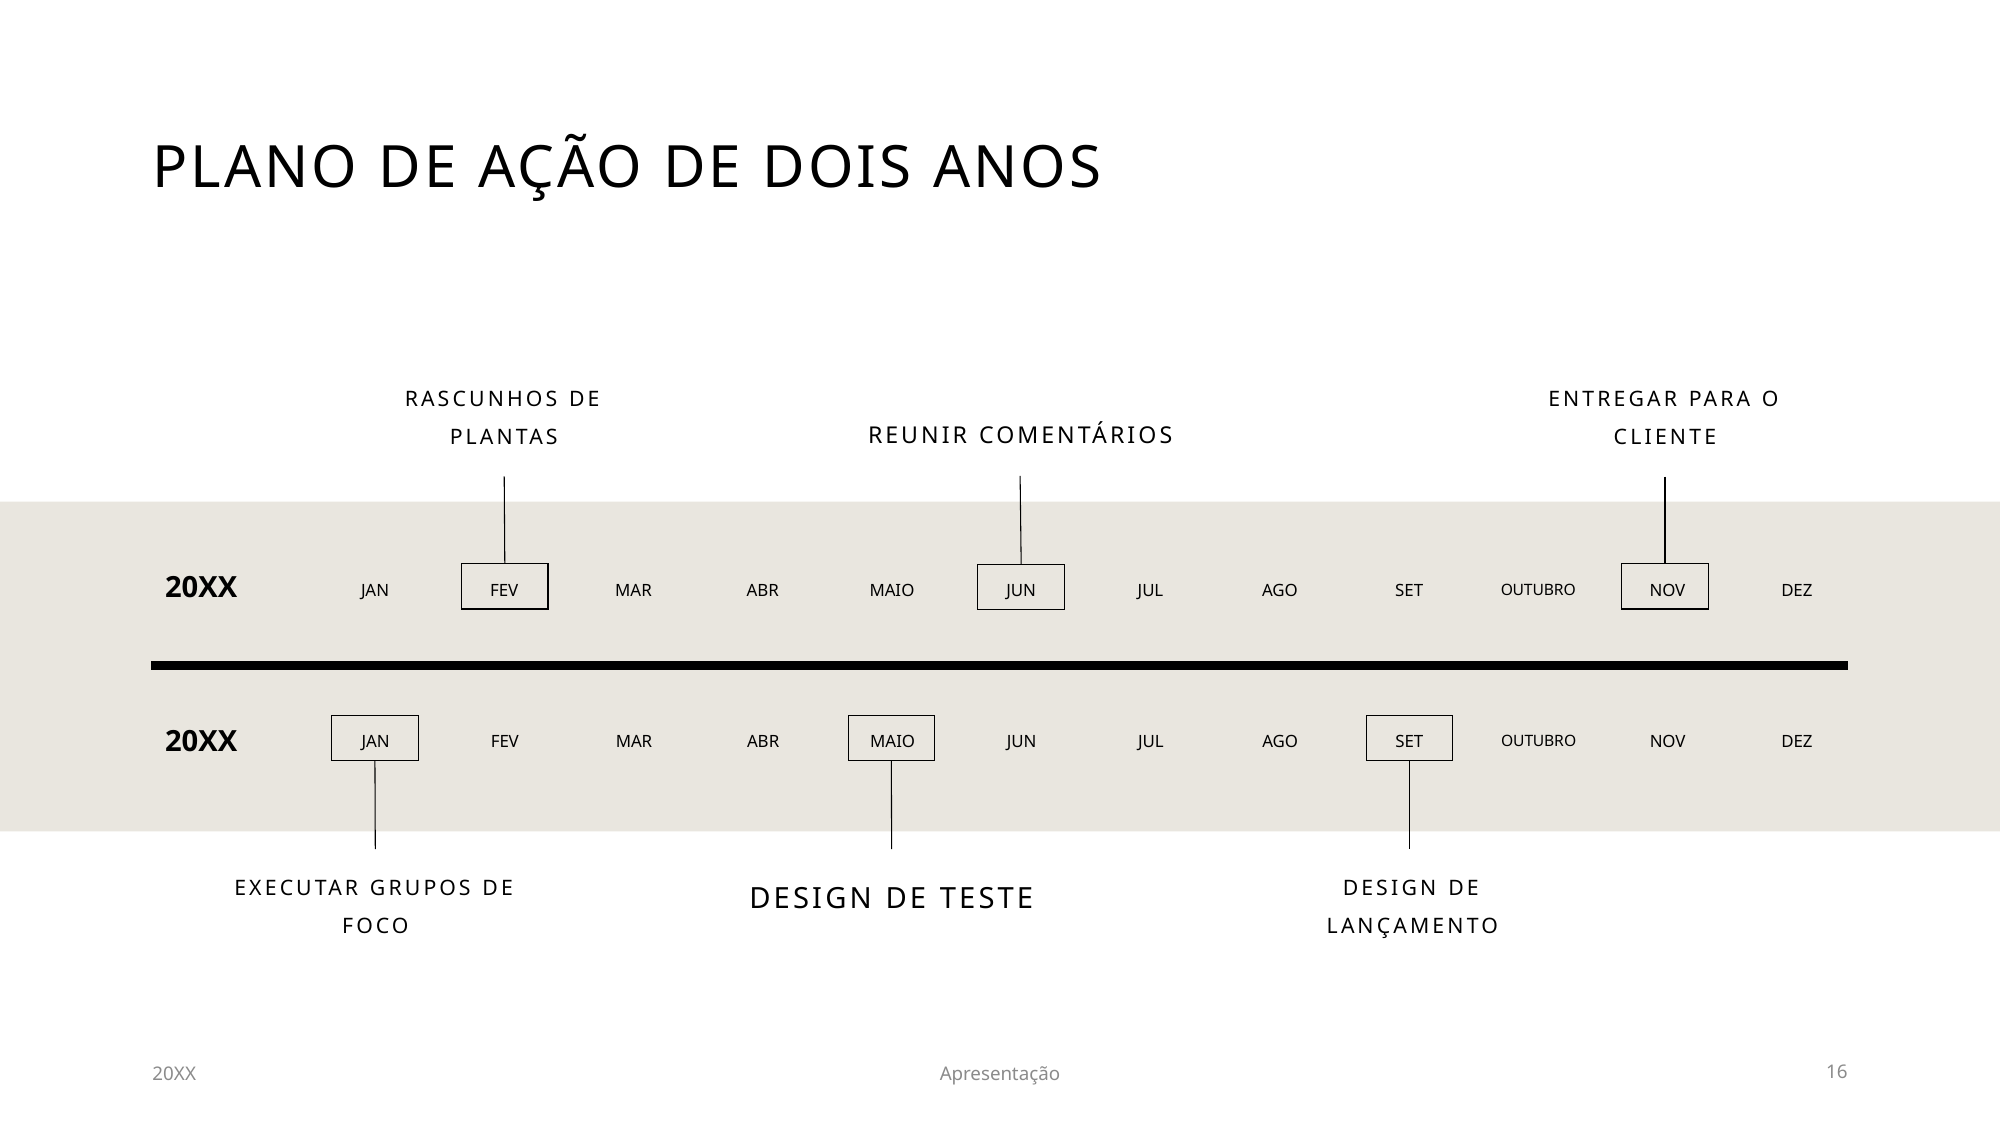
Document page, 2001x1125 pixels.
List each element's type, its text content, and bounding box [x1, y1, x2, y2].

list 20XX [150, 550, 270, 626]
text_box RASCUNHOS DE PLANTAS [335, 364, 673, 457]
slide_number 20XX [137, 1042, 588, 1103]
list JUN [969, 726, 1075, 760]
text_box ENTREGAR PARA O CLIENTE [1496, 364, 1834, 457]
list MAIO [839, 574, 945, 608]
list ABR [710, 726, 816, 760]
text_box DESIGN DE TESTE [722, 854, 1061, 947]
list SET [1454, 726, 1462, 760]
list AGO [1227, 574, 1333, 608]
text_box [977, 563, 1065, 610]
list MAIO [936, 726, 945, 760]
list FEV [452, 726, 558, 760]
list NOV [1615, 574, 1621, 608]
text_box EXECUTAR GRUPOS DE FOCO [206, 854, 545, 947]
list AGO [1227, 726, 1333, 760]
text_box DESIGN DE LANÇAMENTO [1243, 854, 1582, 947]
list OUTUBRO [1486, 726, 1592, 760]
list MAR [581, 726, 687, 760]
list JAN [323, 726, 331, 760]
list NOV [1709, 574, 1720, 608]
list OUTUBRO [1485, 574, 1591, 608]
text_box [331, 715, 419, 762]
list FEV [549, 574, 557, 608]
list SET [1356, 574, 1462, 608]
text_box [1621, 563, 1709, 610]
list JUN [1065, 574, 1074, 608]
title PLANO DE AÇÃO DE DOIS ANOS [137, 59, 1863, 278]
list JAN [322, 574, 428, 608]
list JUN [968, 574, 977, 608]
list JUL [1098, 726, 1204, 760]
footer Apresentação [662, 1042, 1338, 1103]
list FEV [451, 574, 461, 608]
list DEZ [1744, 574, 1850, 608]
list DEZ [1744, 726, 1850, 760]
text_box [847, 715, 936, 762]
list NOV [1615, 726, 1721, 760]
list MAR [580, 574, 686, 608]
list JUL [1098, 574, 1203, 608]
text_box REUNIR COMENTÁRIOS [851, 363, 1189, 457]
slide_number 16 [1412, 1042, 1863, 1103]
text_box [461, 563, 549, 610]
list ABR [710, 574, 816, 608]
list 20XX [150, 704, 270, 780]
text_box [1365, 715, 1454, 762]
list JAN [419, 726, 429, 760]
list MAIO [840, 726, 847, 760]
list SET [1356, 726, 1365, 760]
